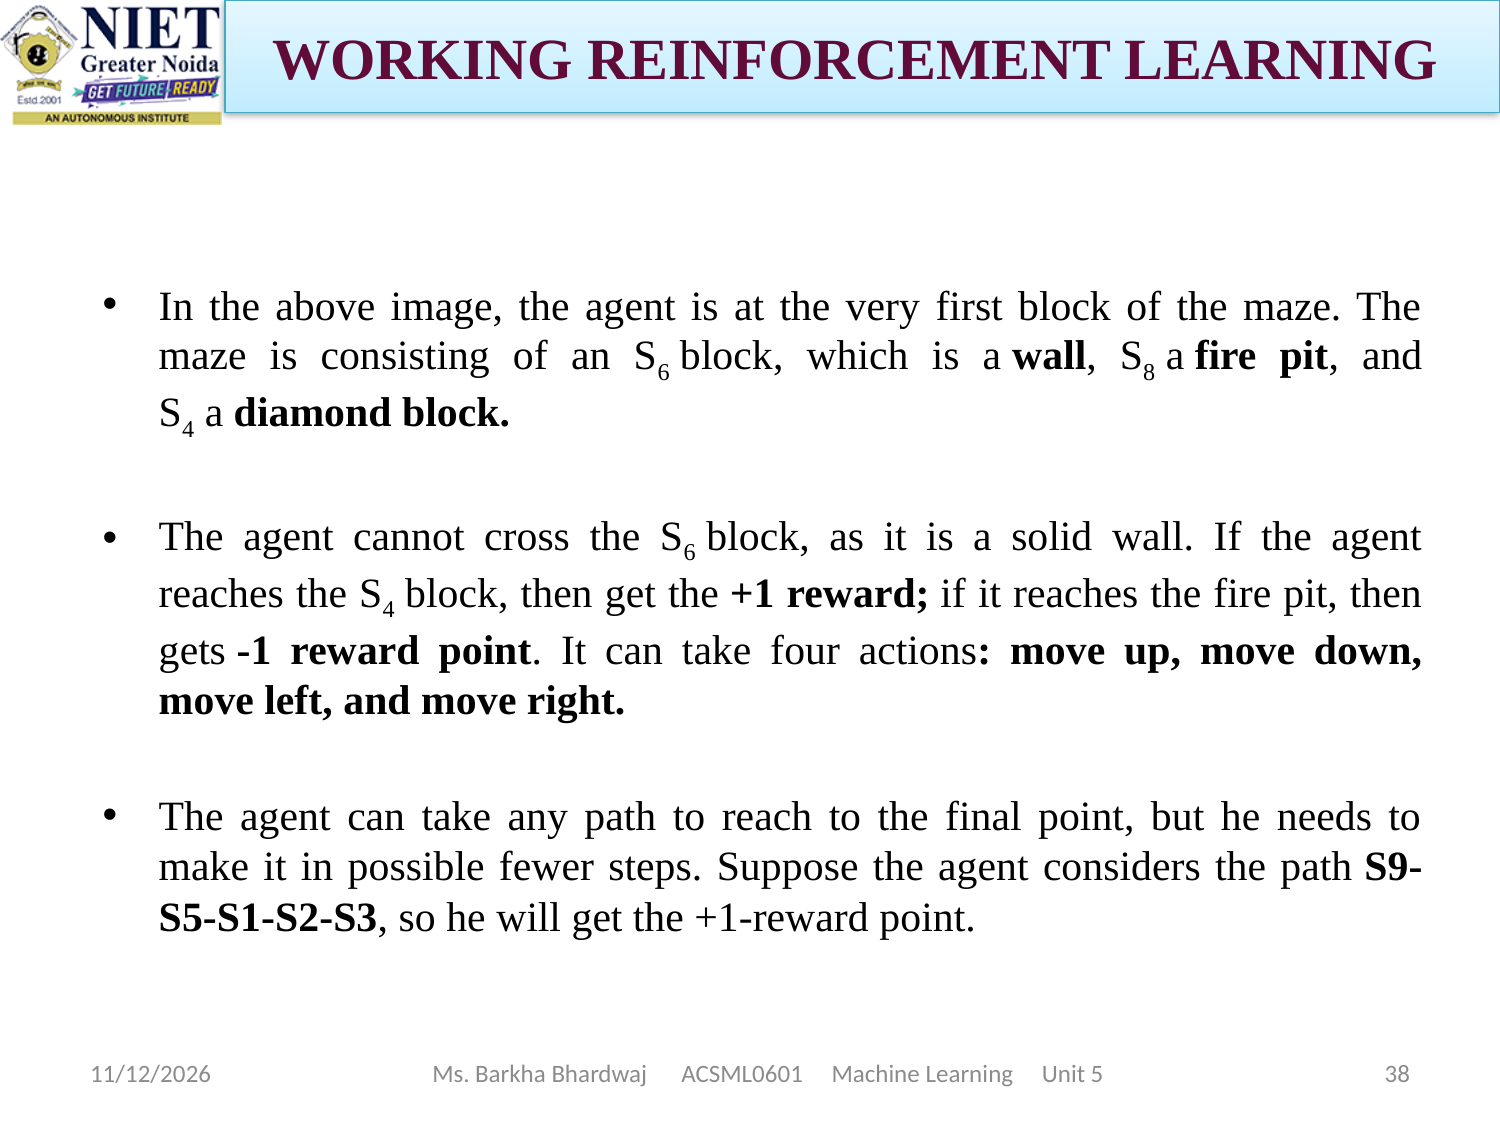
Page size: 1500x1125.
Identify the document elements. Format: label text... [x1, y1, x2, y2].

list In the above image, the agent is at the very first block of the maze. The maze is consisting of an S6 block, which is a wall, S8 a fire pit, and S4 a diamond block. The agent cannot cross the S6 block, as it is a solid wall. If the agent reaches the S4 block, then get the +1 reward; if it reaches the fire pit, then gets -1 reward point. It can take four actions: move up, move down, move left, and move right. The agent can take any path to reach to the final point, but he needs to make it in possible fewer steps. Suppose the agent considers the path S9-S5-S1-S2-S3, so he will get the +1-reward point. [87, 212, 1438, 963]
picture [0, 5, 223, 126]
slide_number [75, 1042, 300, 1103]
footer Ms. Barkha Bhardwaj ACSML0601 Machine Learning Unit 5 [300, 1042, 1238, 1103]
slide_number 38 [1238, 1042, 1425, 1103]
text_box WORKING REINFORCEMENT LEARNING [224, 0, 1500, 113]
